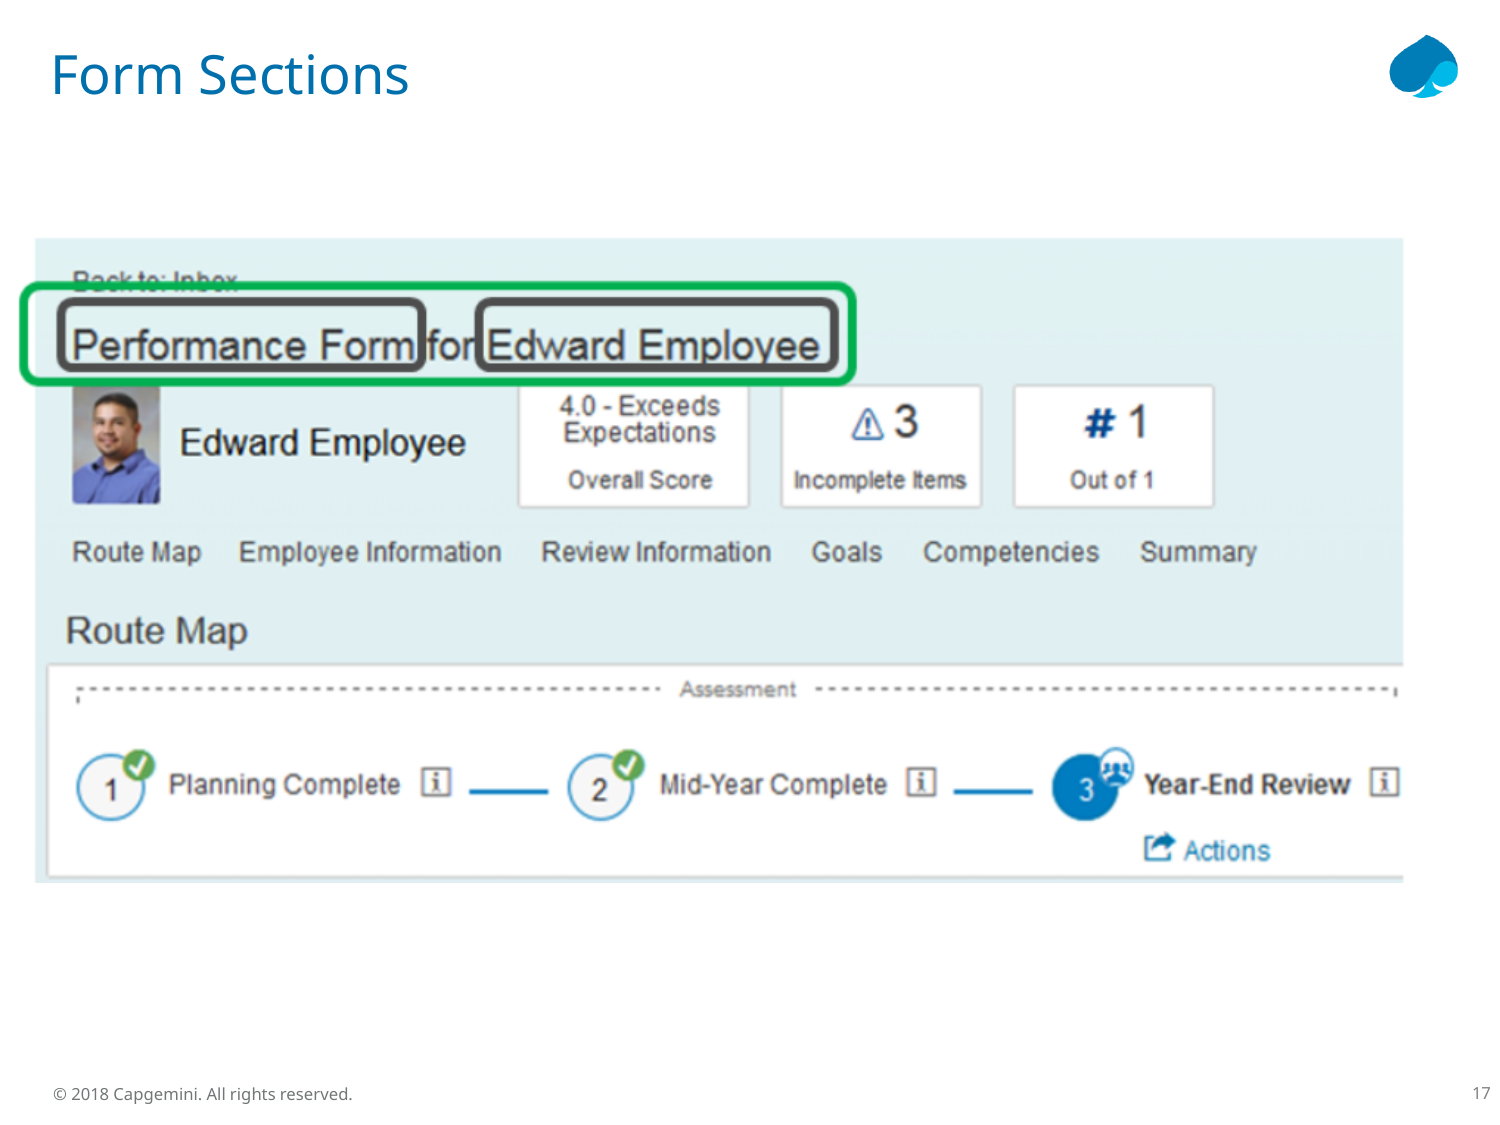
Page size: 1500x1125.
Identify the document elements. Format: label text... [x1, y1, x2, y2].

title Form Sections [50, 42, 1447, 184]
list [18, 222, 1413, 883]
picture [1447, 78, 1458, 103]
picture [1388, 33, 1458, 62]
